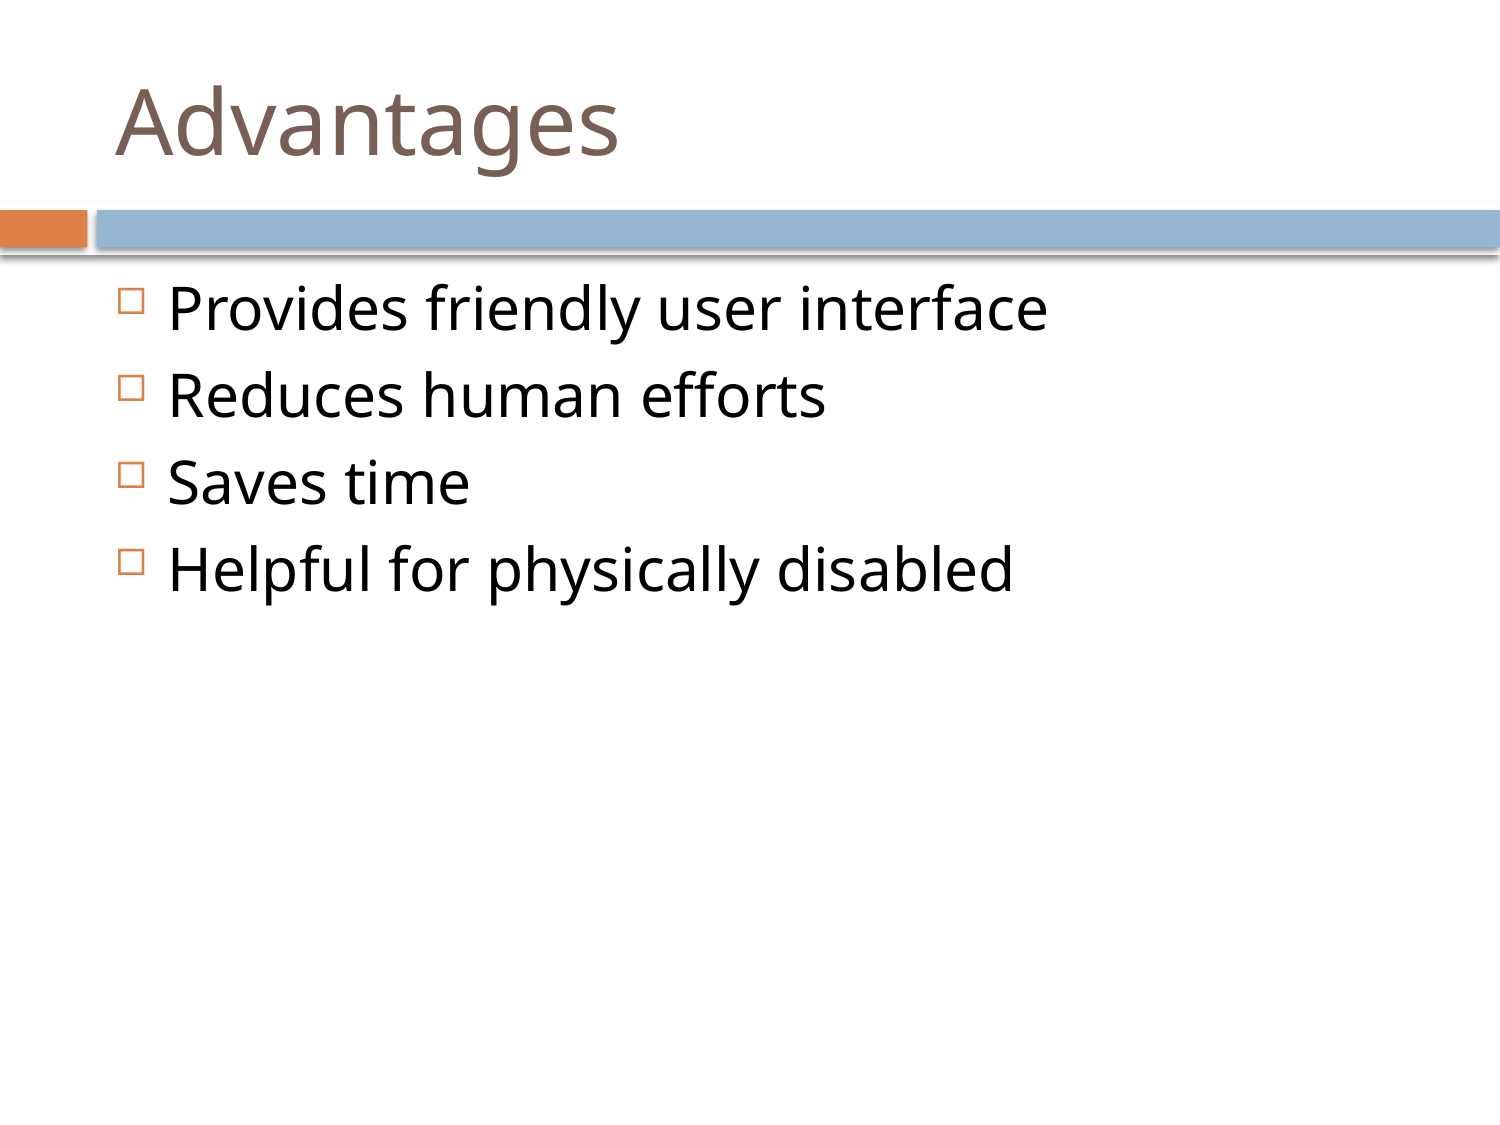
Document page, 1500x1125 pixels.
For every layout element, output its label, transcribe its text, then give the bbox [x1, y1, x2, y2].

list Provides friendly user interface Reduces human efforts Saves time Helpful for physically disabled [100, 262, 1438, 1000]
title Advantages [100, 37, 1438, 200]
